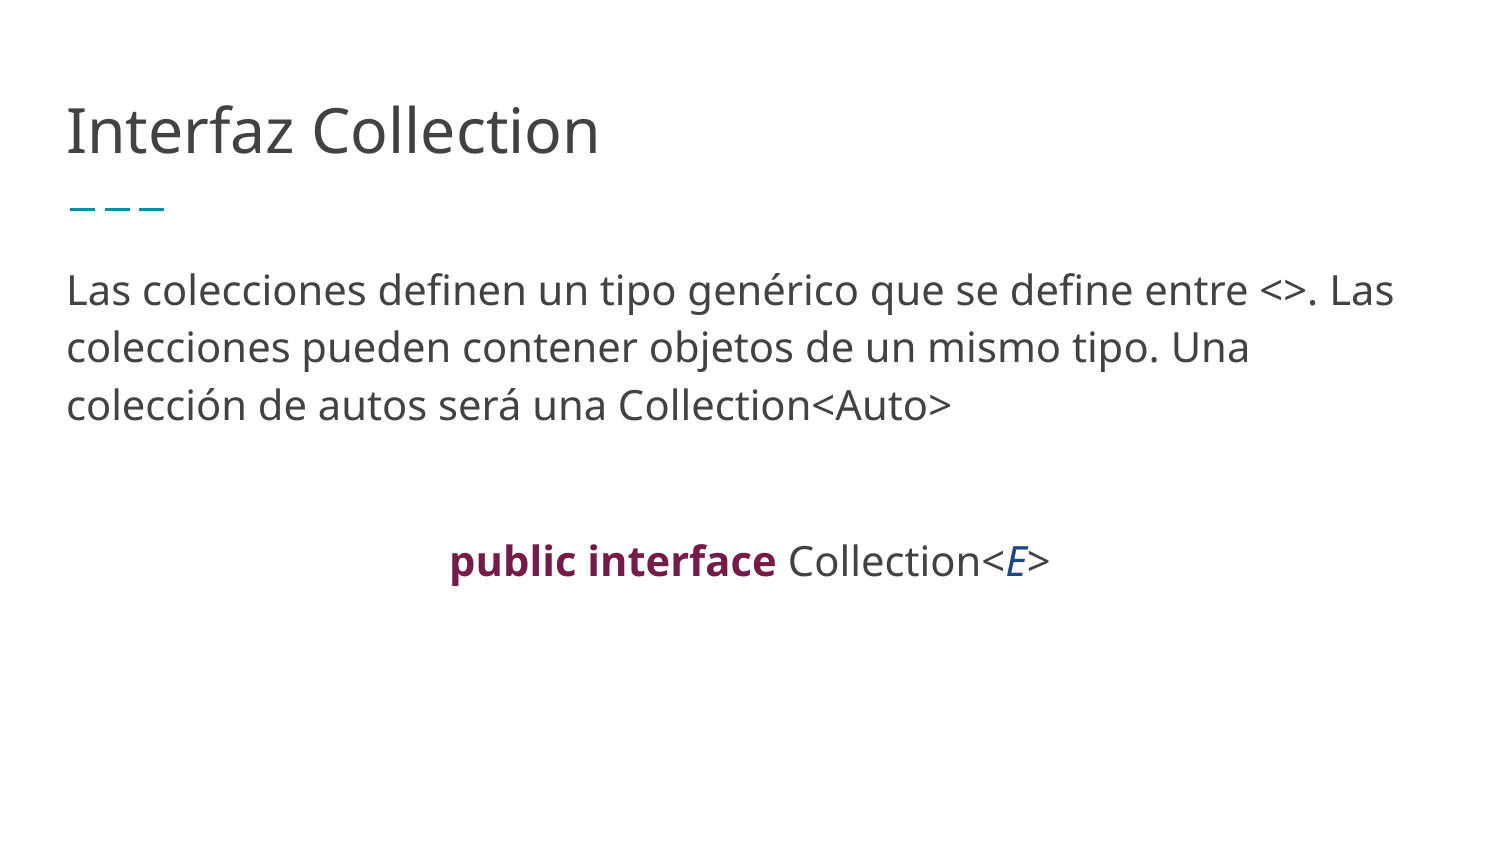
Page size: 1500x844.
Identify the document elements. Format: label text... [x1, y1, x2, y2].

list Las colecciones definen un tipo genérico que se define entre <>. Las colecciones pueden contener objetos de un mismo tipo. Una colección de autos será una Collection<Auto> public interface Collection<E> [51, 240, 1449, 750]
title Interfaz Collection [51, 61, 1449, 182]
